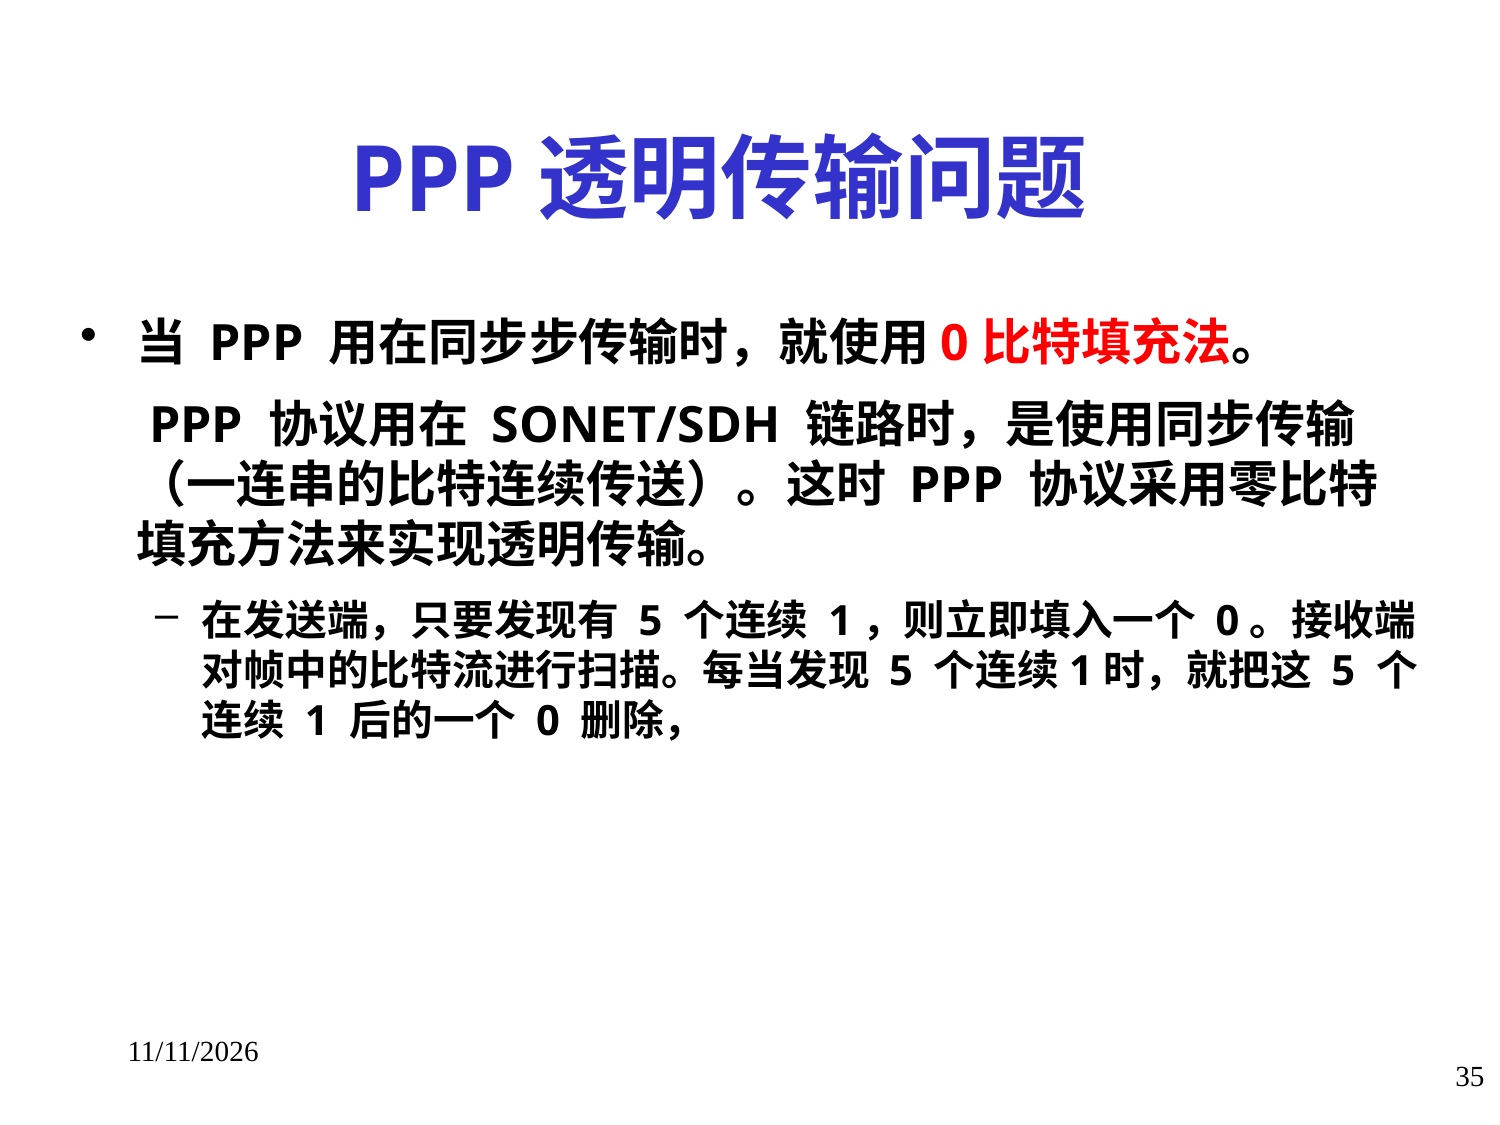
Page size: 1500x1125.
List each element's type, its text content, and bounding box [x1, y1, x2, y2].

slide_number 35 [1187, 1049, 1500, 1125]
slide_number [112, 1024, 426, 1101]
list 当 PPP 用在同步步传输时，就使用0比特填充法。 PPP 协议用在 SONET/SDH 链路时，是使用同步传输（一连串的比特连续传送）。这时 PPP 协议采用零比特填充方法来实现透明传输。 在发送端，只要发现有 5 个连续 1，则立即填入一个 0。接收端对帧中的比特流进行扫描。每当发现 5 个连续1时，就把这 5 个连续 1 后的一个 0 删除， [64, 302, 1442, 859]
text_box PPP透明传输问题 [53, 54, 1406, 295]
